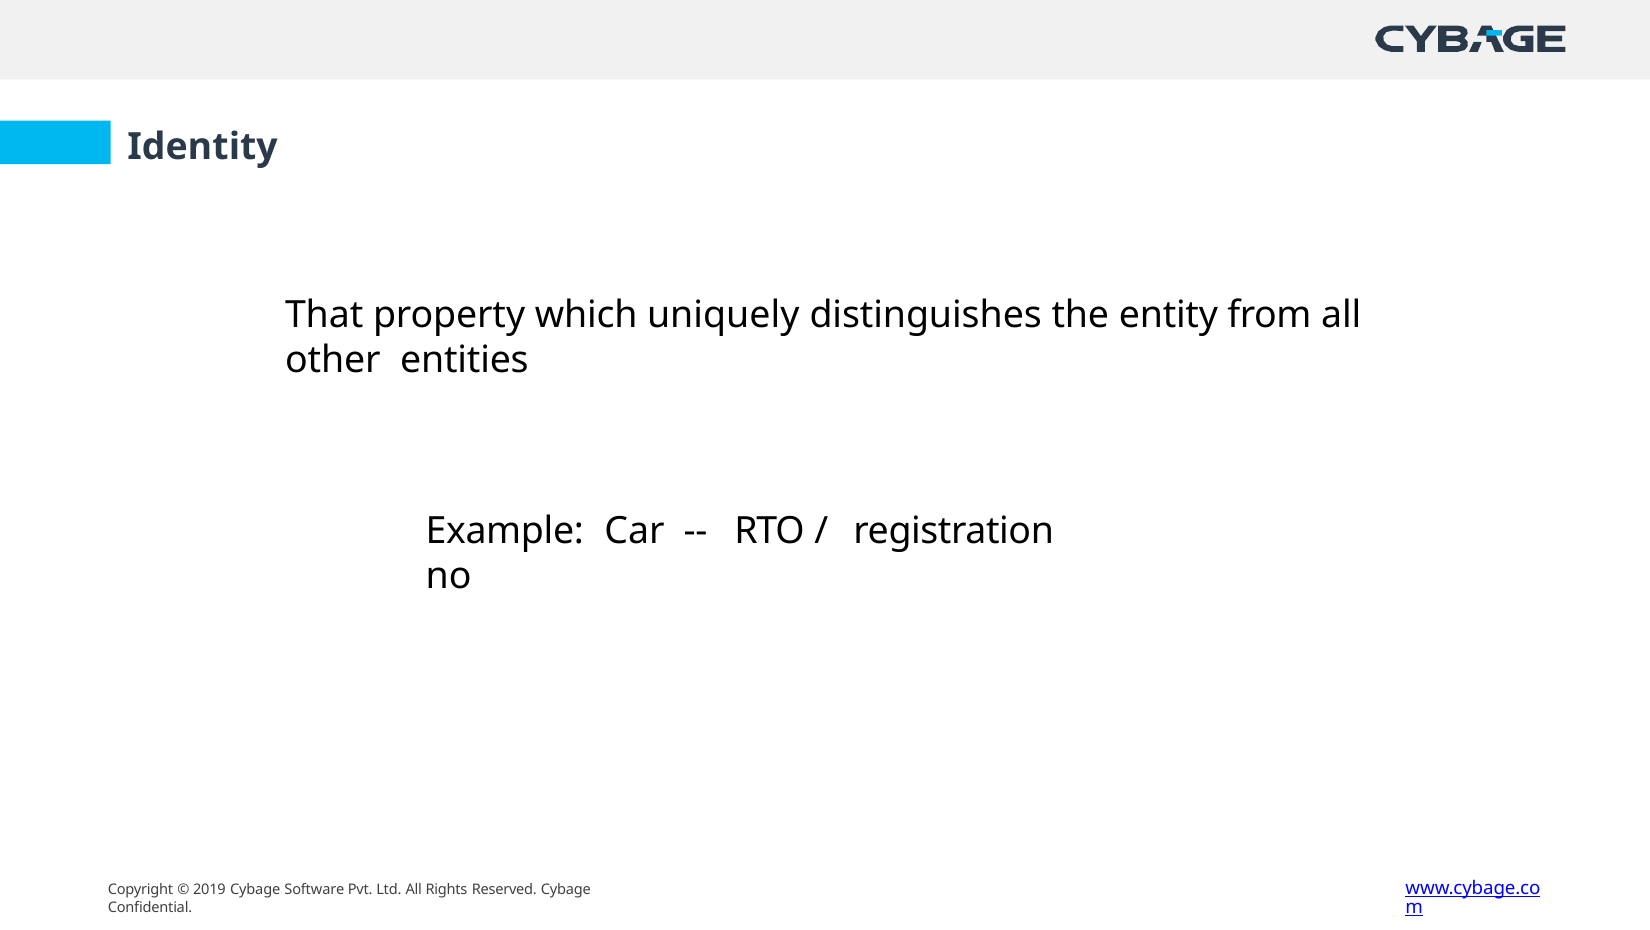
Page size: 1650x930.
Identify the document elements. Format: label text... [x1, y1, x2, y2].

text_box That property which uniquely distinguishes the entity from all other entities [282, 287, 1396, 380]
footer Copyright © 2019 Cybage Software Pvt. Ltd. All Rights Reserved. Cybage Confidential. [105, 877, 629, 930]
text_box www.cybage.com [1403, 872, 1551, 902]
title Identity [125, 120, 282, 278]
text_box Example: Car -- RTO / registration no [423, 503, 1091, 596]
